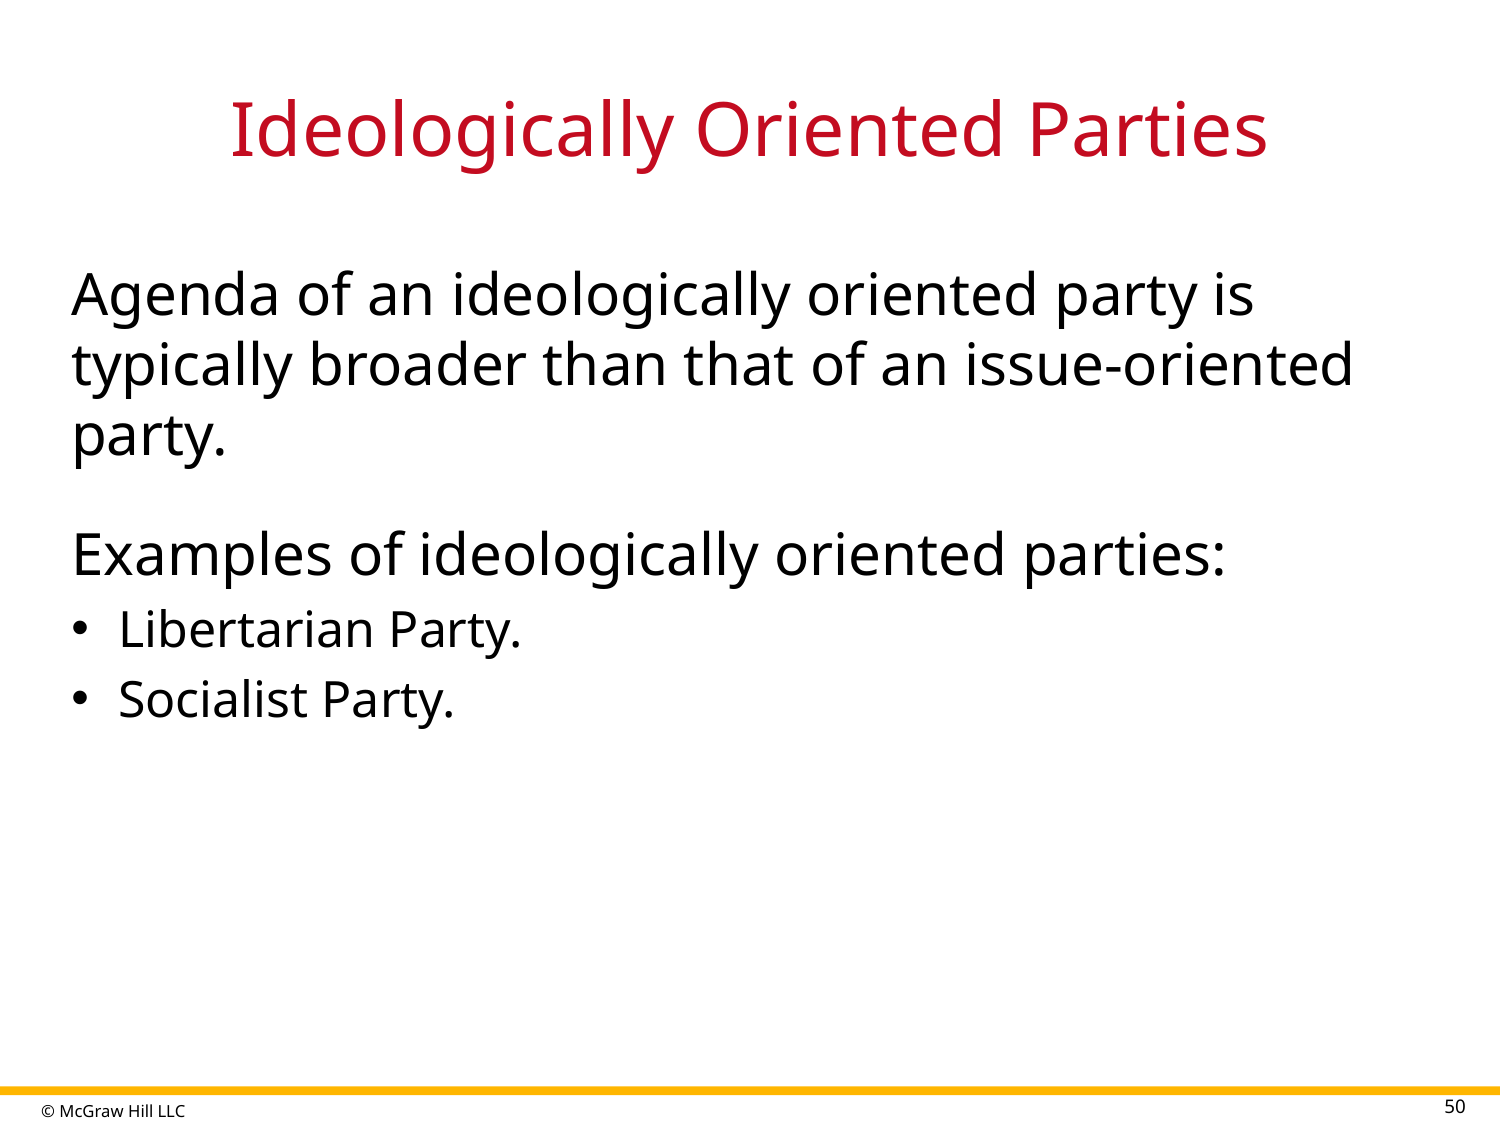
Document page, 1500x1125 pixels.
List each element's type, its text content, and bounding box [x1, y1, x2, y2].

list Agenda of an ideologically oriented party is typically broader than that of an issue-oriented party. Examples of ideologically oriented parties: Libertarian Party. Socialist Party. [56, 249, 1444, 1038]
slide_number 50 [1415, 1094, 1474, 1122]
title Ideologically Oriented Parties [54, 30, 1446, 222]
